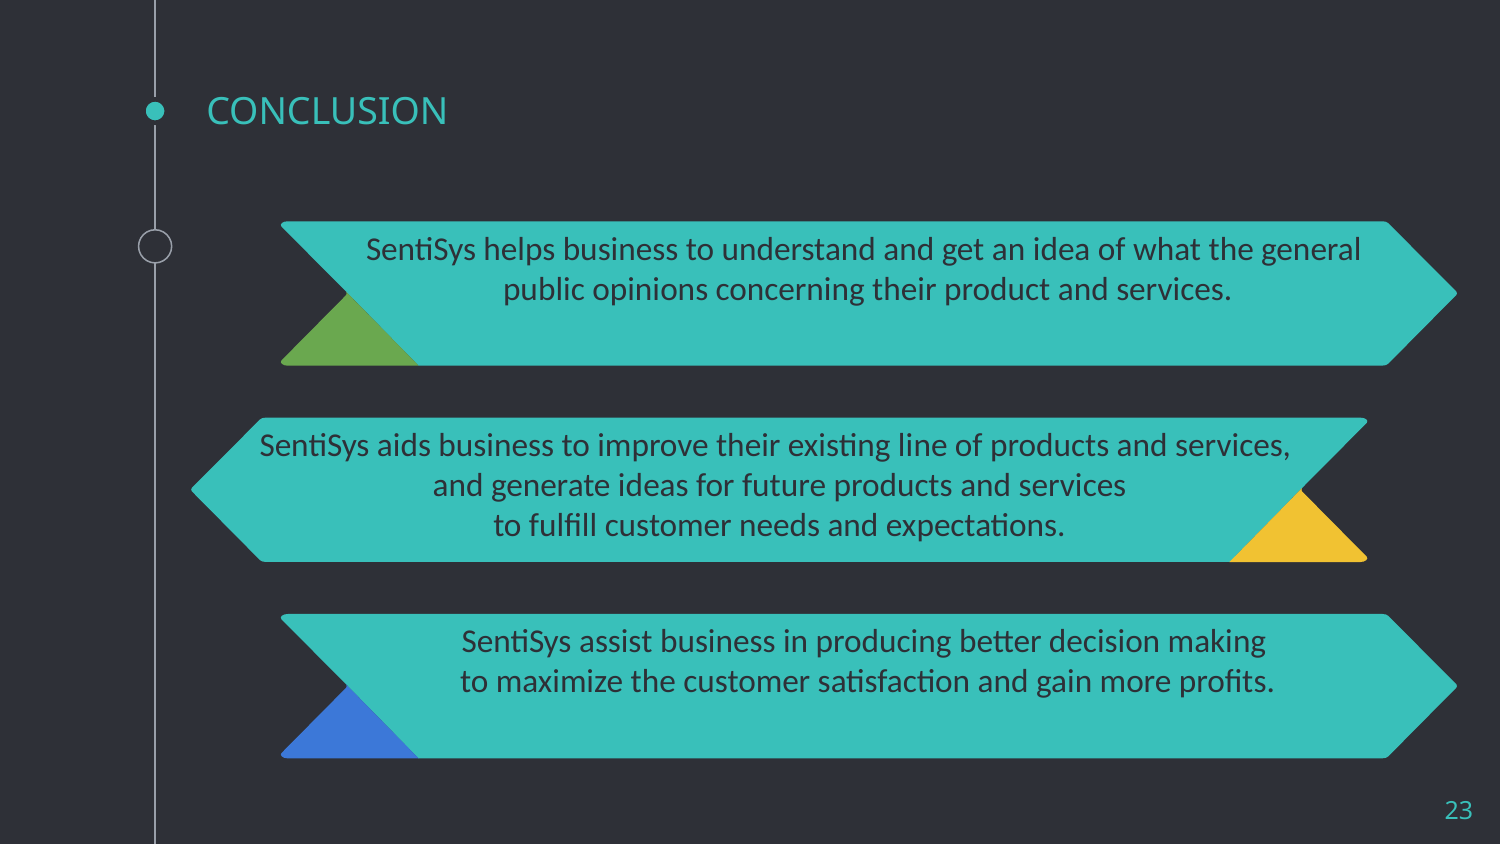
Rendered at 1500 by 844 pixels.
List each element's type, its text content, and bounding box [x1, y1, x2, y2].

slide_number ‹#› [1398, 779, 1489, 832]
title CONCLUSION [191, 90, 1317, 147]
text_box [190, 221, 1458, 759]
